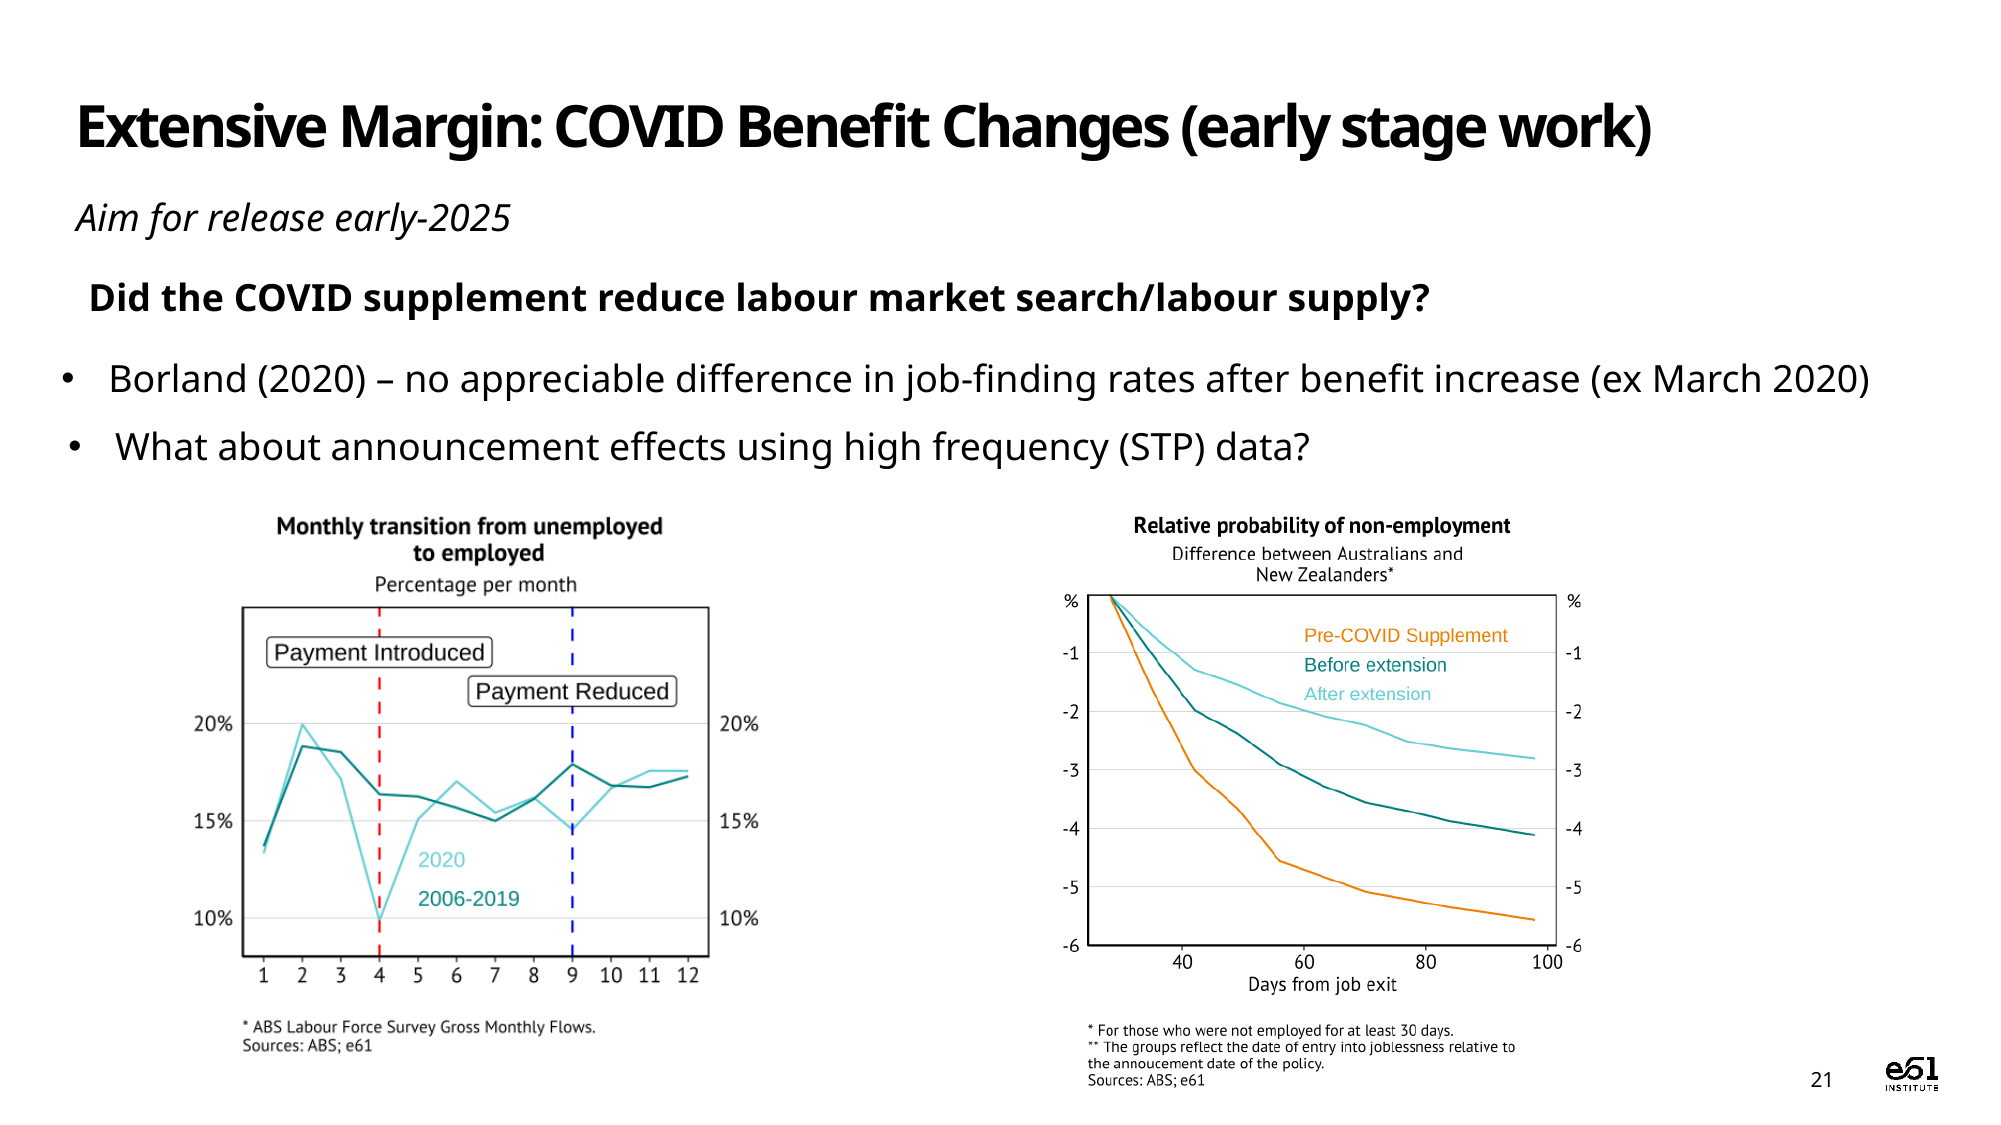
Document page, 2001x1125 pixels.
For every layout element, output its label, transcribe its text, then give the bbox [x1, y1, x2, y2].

picture [1883, 1048, 1941, 1096]
picture [191, 514, 761, 1056]
text_box Borland (2020) – no appreciable difference in job-finding rates after benefit increase (ex March 2020) [46, 347, 1887, 407]
text_box Did the COVID supplement reduce labour market search/labour supply? [73, 267, 1447, 327]
picture [1040, 514, 1605, 1090]
text_box What about announcement effects using high frequency (STP) data? [53, 415, 1326, 476]
title Extensive Margin: COVID Benefit Changes (early stage work) [60, 95, 1941, 211]
text_box Aim for release early-2025 [61, 186, 527, 247]
slide_number 21 [1795, 1050, 1888, 1095]
